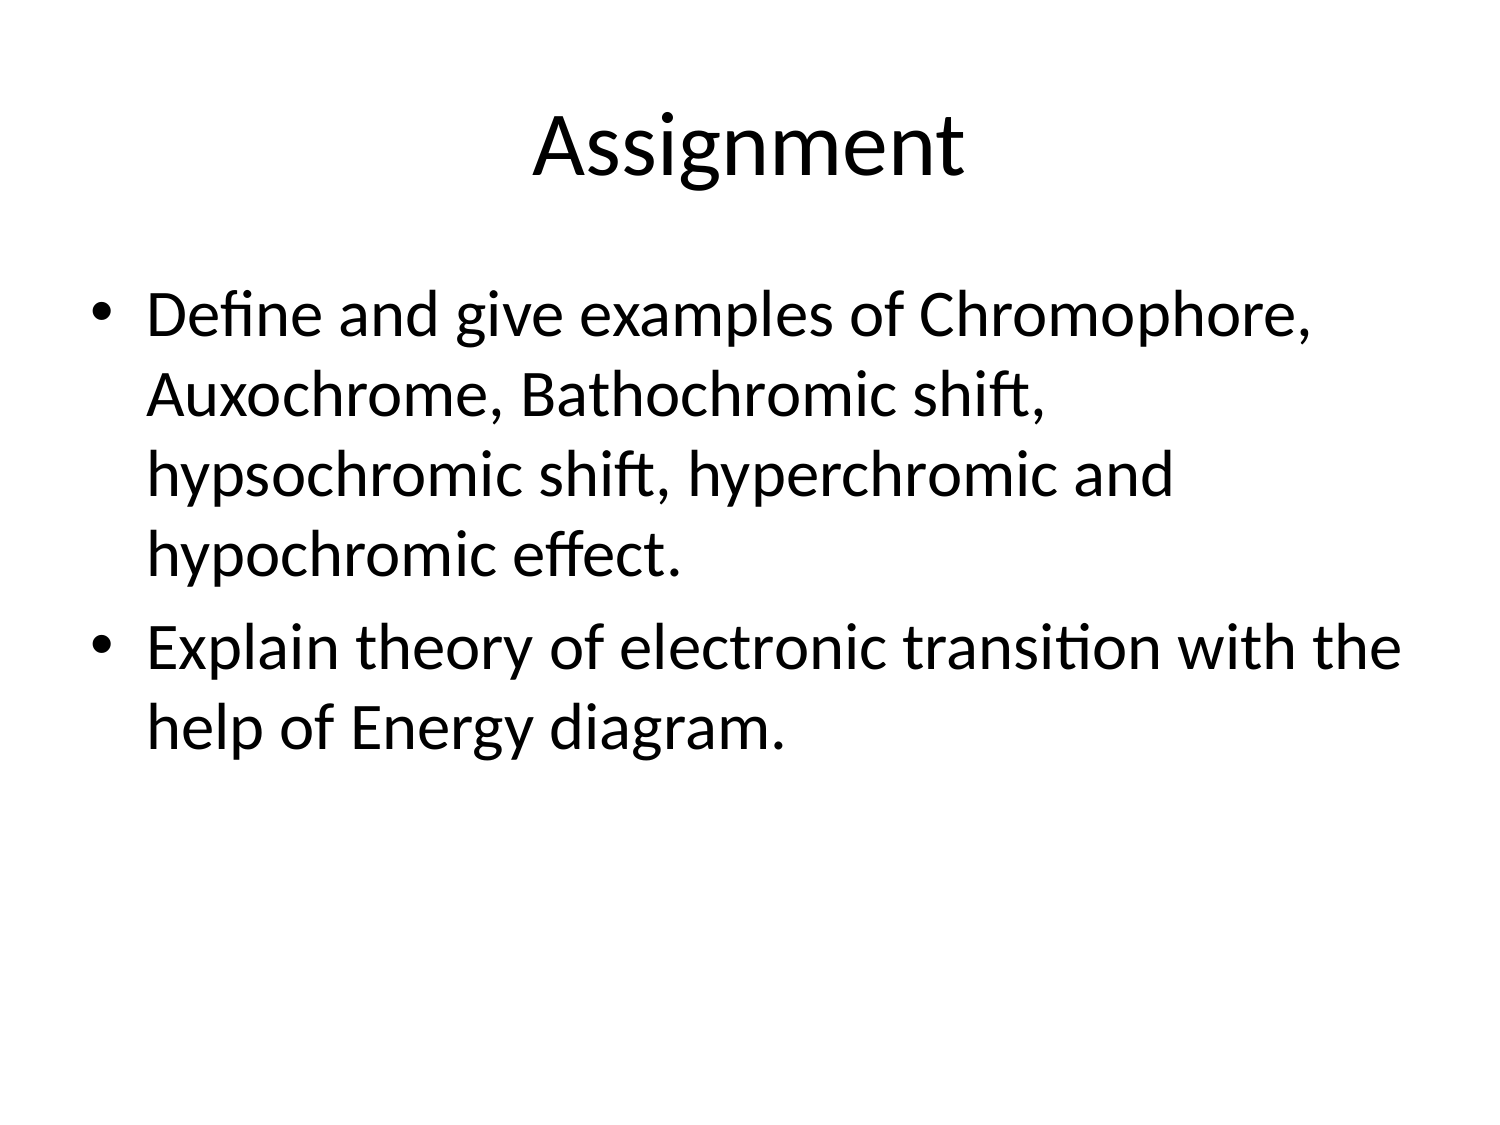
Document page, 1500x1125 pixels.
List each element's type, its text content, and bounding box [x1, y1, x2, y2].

title Assignment [75, 45, 1425, 233]
list Define and give examples of Chromophore, Auxochrome, Bathochromic shift, hypsochromic shift, hyperchromic and hypochromic effect. Explain theory of electronic transition with the help of Energy diagram. [75, 262, 1425, 1005]
